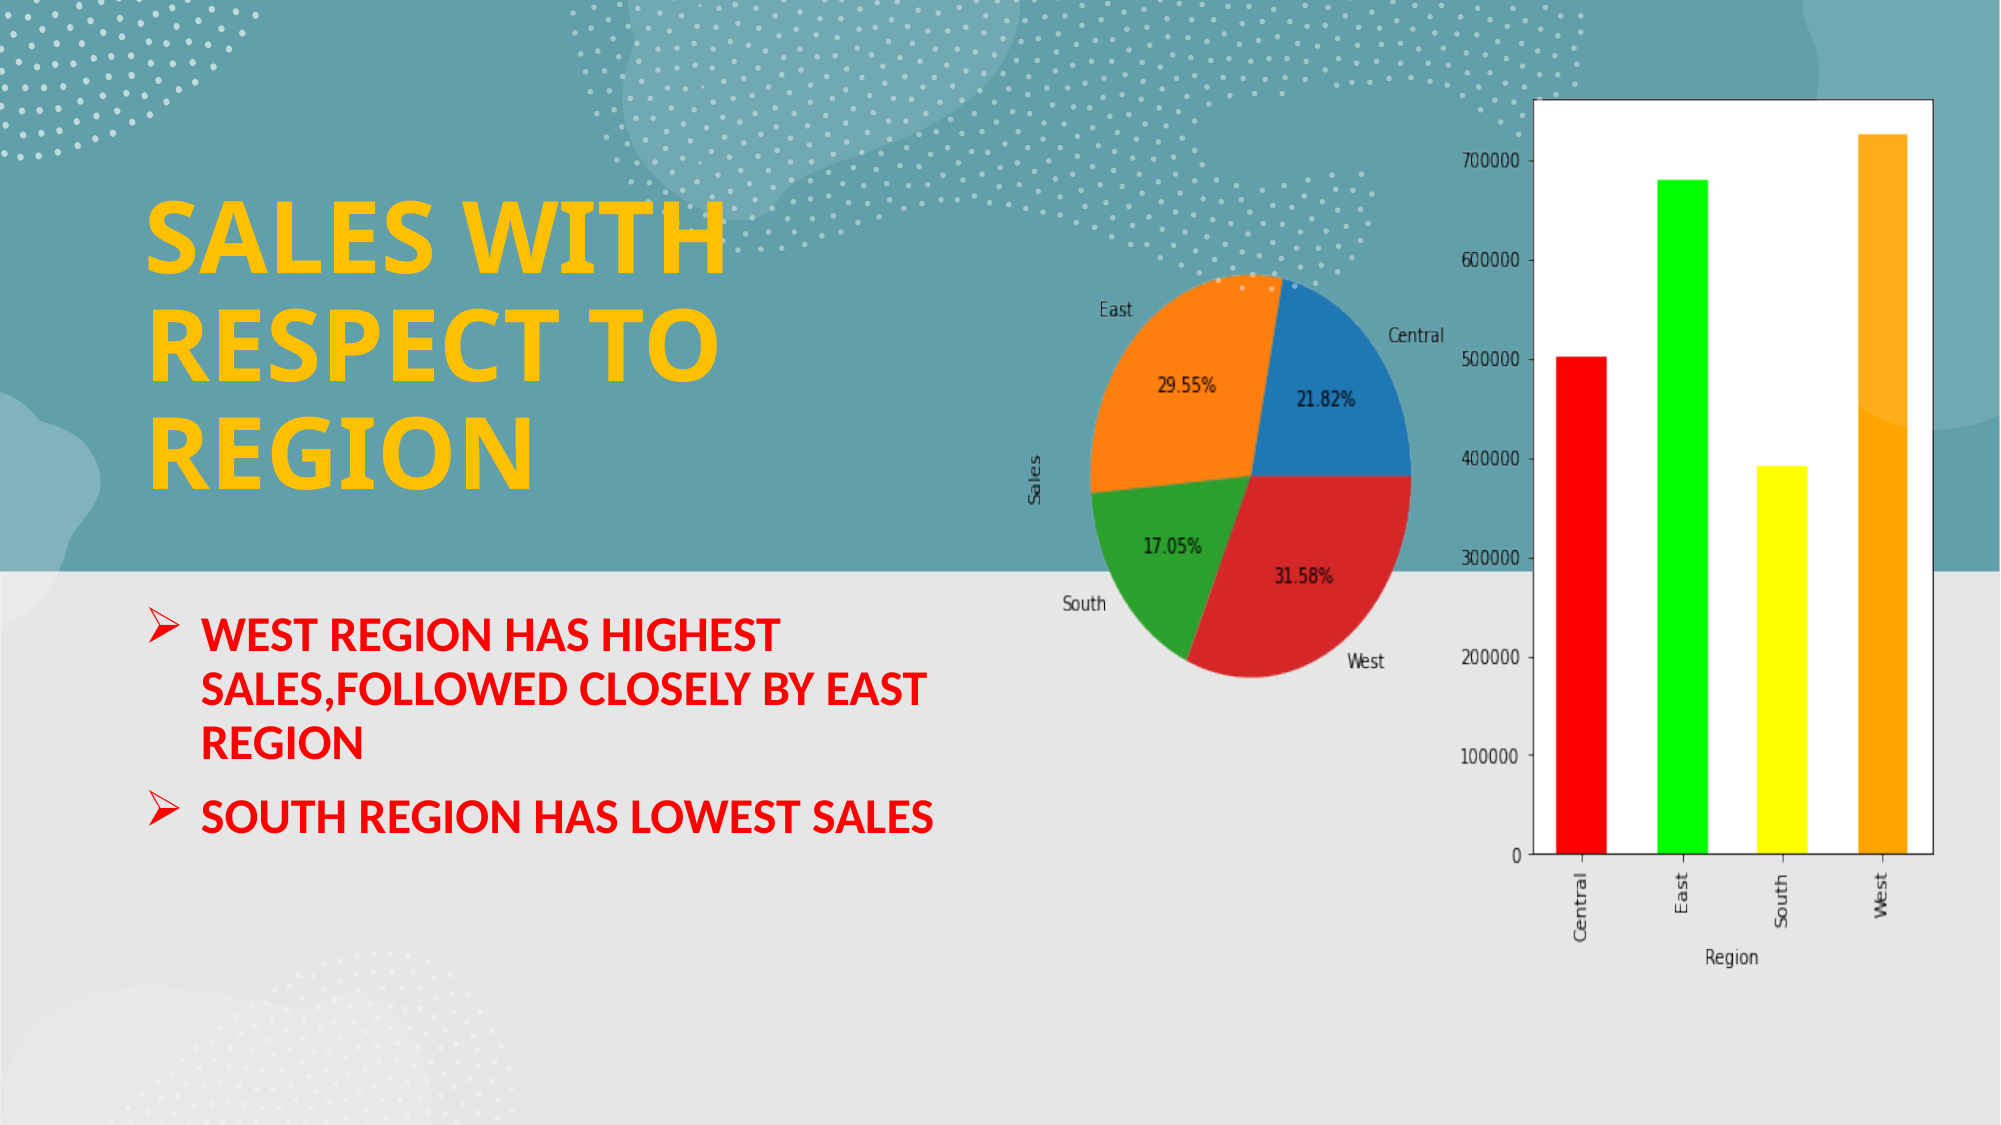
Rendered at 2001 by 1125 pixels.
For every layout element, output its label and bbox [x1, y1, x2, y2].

text_box [0, 0, 2000, 1125]
